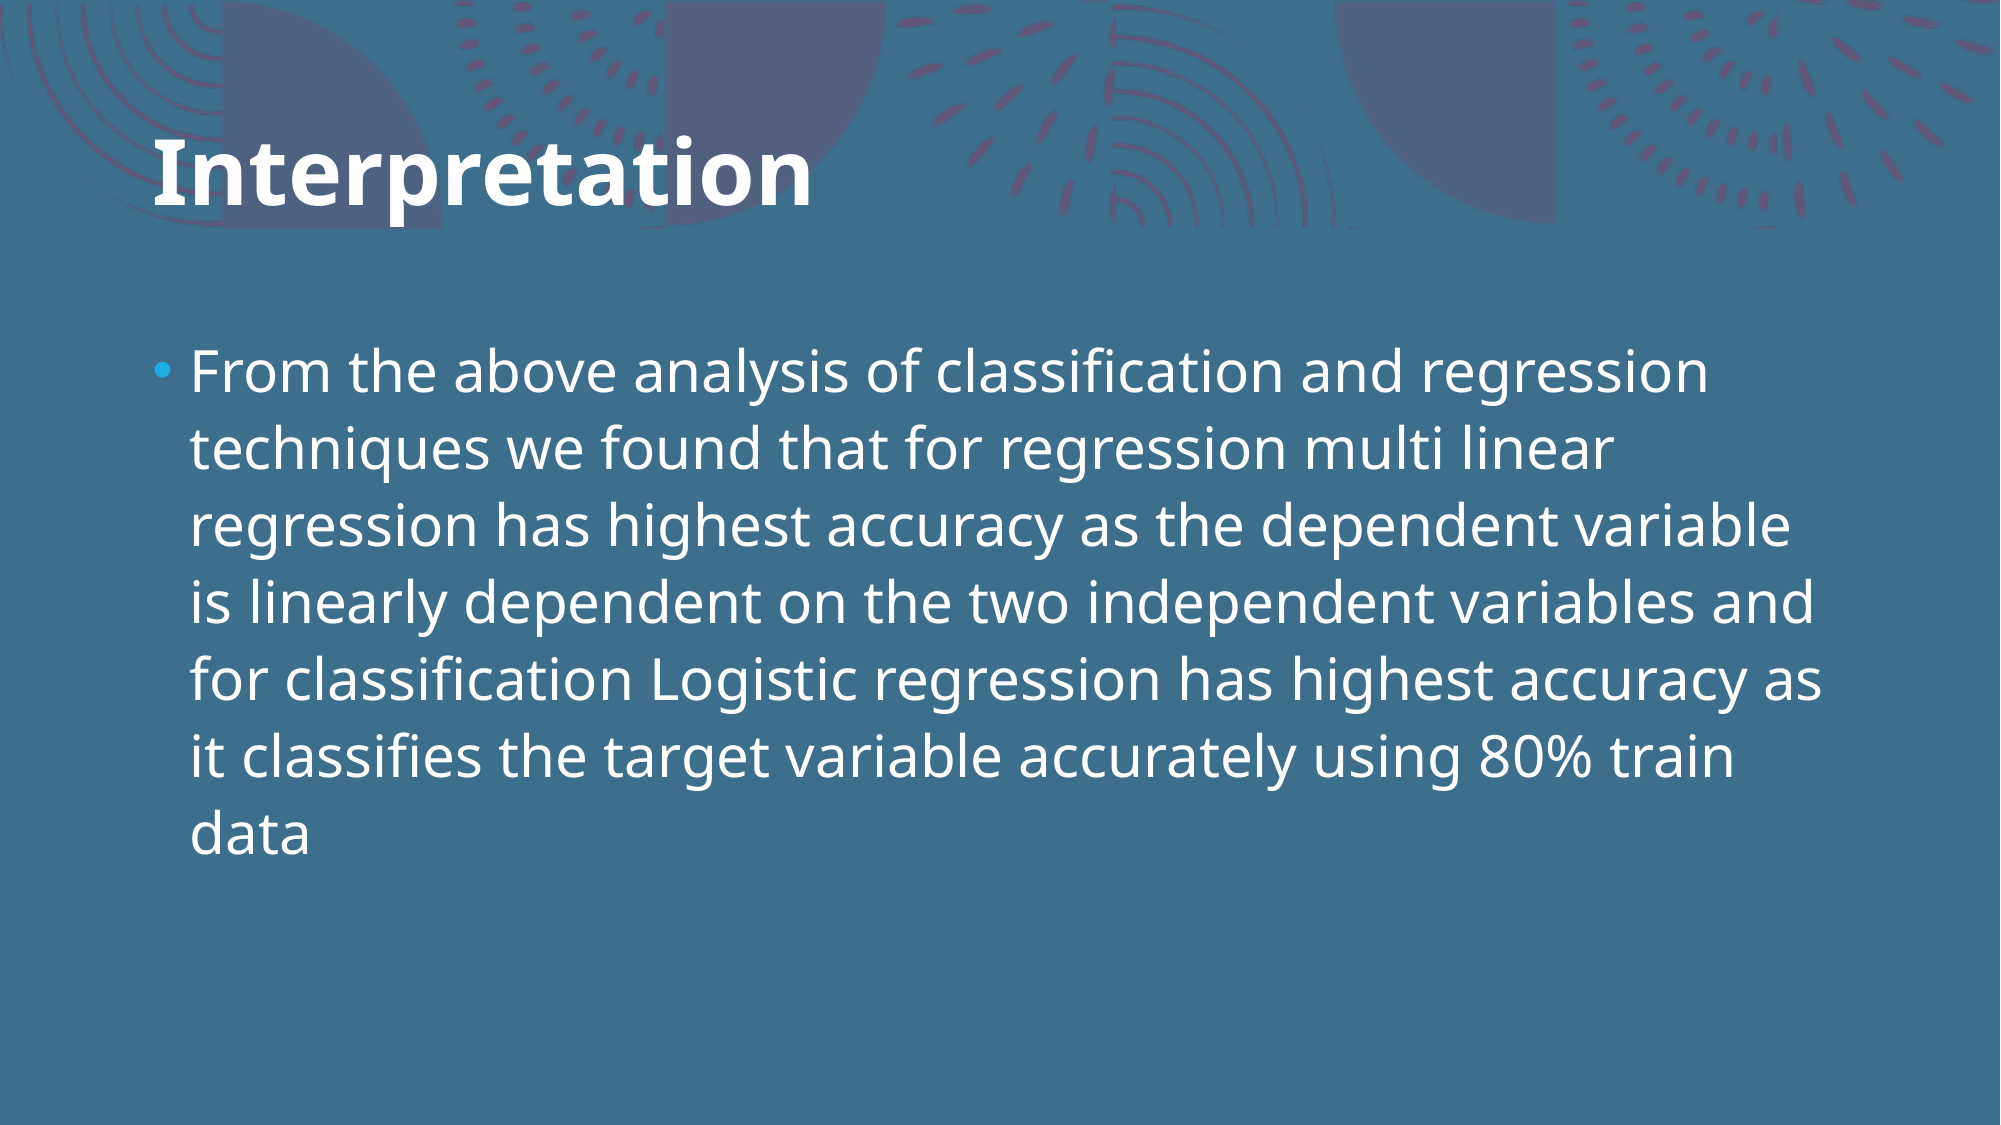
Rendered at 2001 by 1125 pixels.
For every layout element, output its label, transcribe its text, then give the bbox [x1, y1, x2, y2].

list From the above analysis of classification and regression techniques we found that for regression multi linear regression has highest accuracy as the dependent variable is linearly dependent on the two independent variables and for classification Logistic regression has highest accuracy as it classifies the target variable accurately using 80% train data [137, 319, 1863, 1009]
title Interpretation [137, 60, 1863, 278]
